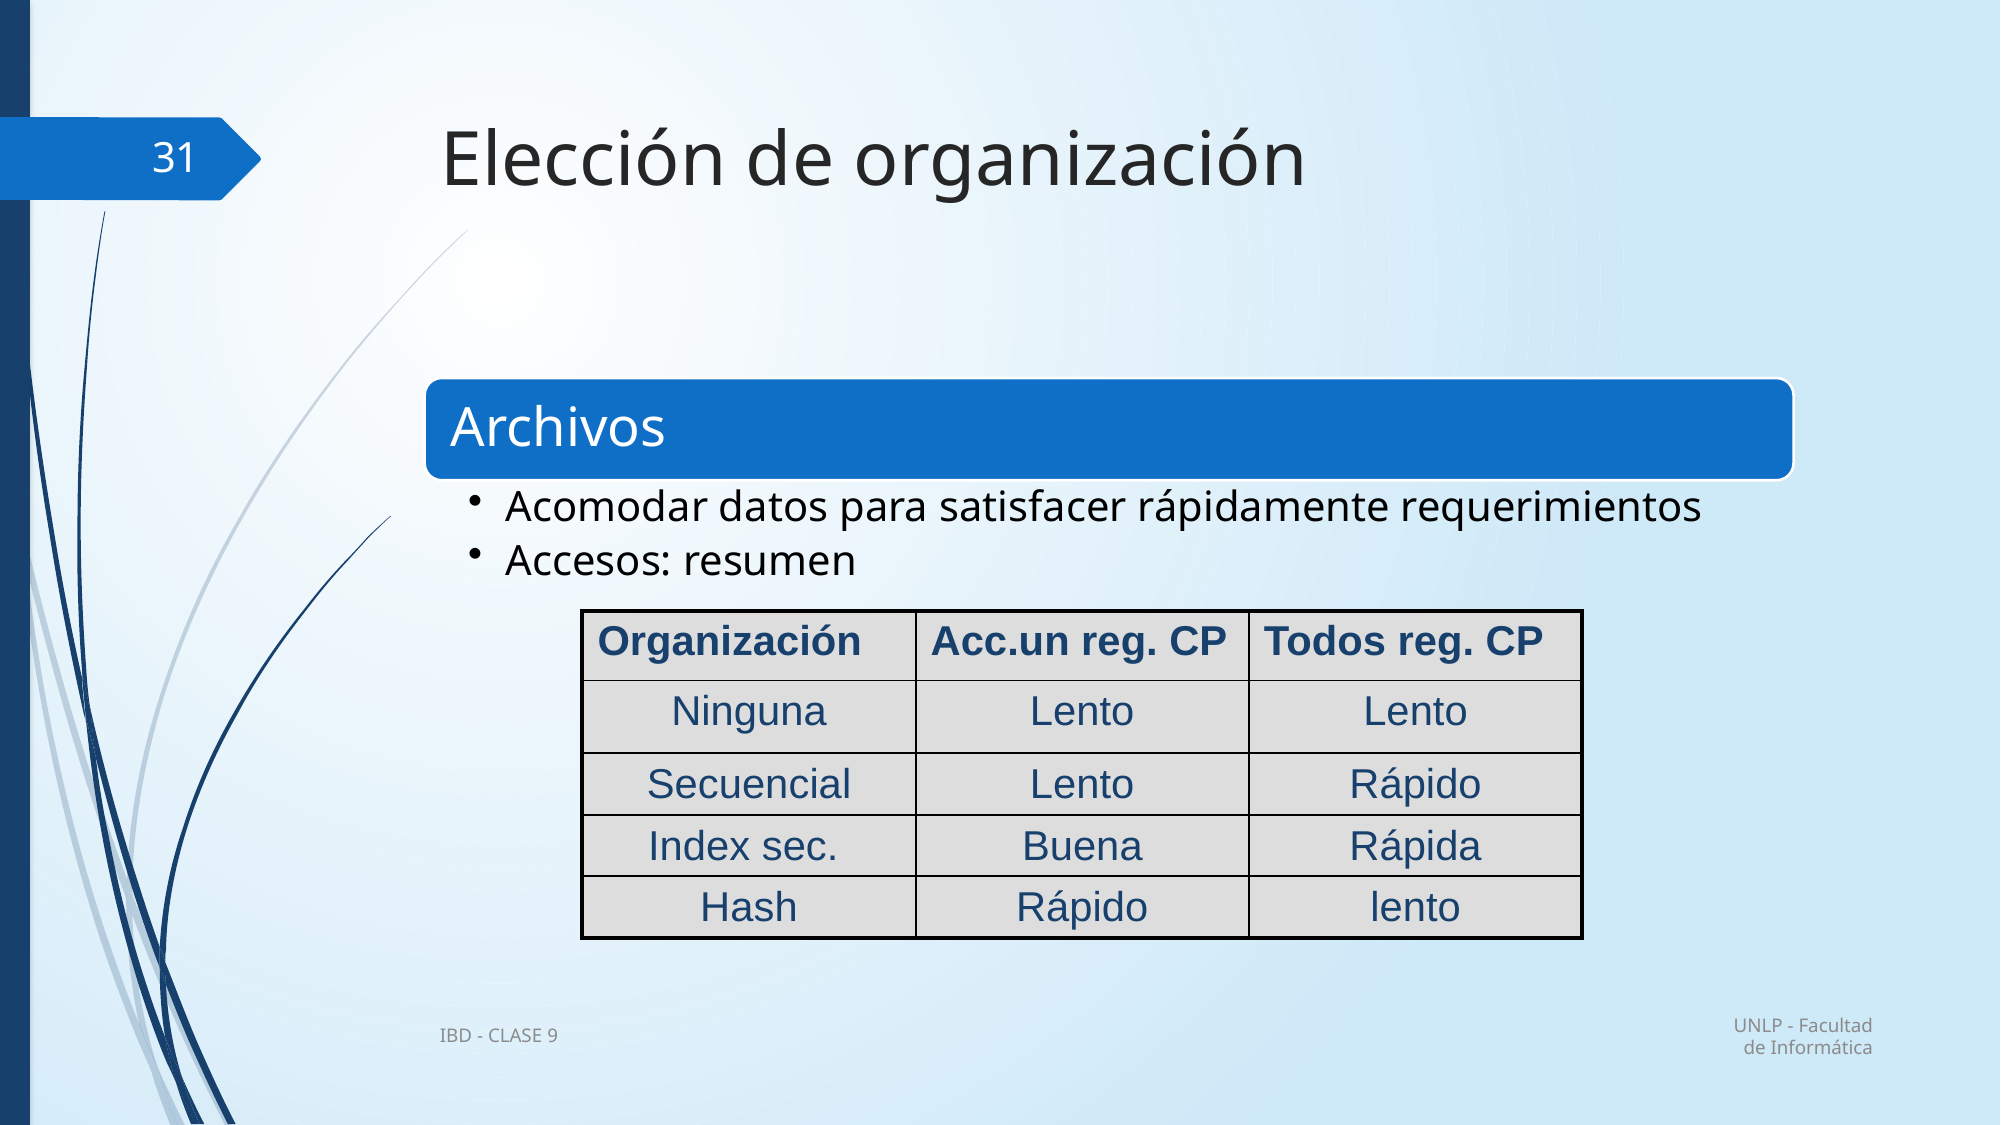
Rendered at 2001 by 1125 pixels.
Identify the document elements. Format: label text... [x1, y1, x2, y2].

table_header Organización [584, 632, 915, 680]
table_cell Hash [584, 877, 915, 936]
table_header Acc.un reg. CP [917, 632, 1248, 680]
table_cell Lento [917, 754, 1248, 814]
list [424, 349, 1794, 624]
table_cell Rápida [1250, 816, 1580, 875]
table_cell Secuencial [584, 754, 915, 814]
title Elección de organización [425, 102, 1888, 313]
table_cell lento [1250, 877, 1580, 936]
table_header Todos reg. CP [1250, 632, 1580, 680]
table_cell Lento [917, 681, 1248, 752]
table_cell Index sec. [584, 816, 915, 875]
table_cell Ninguna [584, 681, 915, 752]
footer IBD - CLASE 9 [424, 1006, 1675, 1067]
slide_number 31 [87, 129, 216, 190]
slide_number UNLP - Facultad de Informática [1699, 1005, 1888, 1067]
table_cell Rápido [1250, 754, 1580, 814]
table_cell Rápido [917, 877, 1248, 936]
table_cell Buena [917, 816, 1248, 875]
table_cell Lento [1250, 681, 1580, 752]
